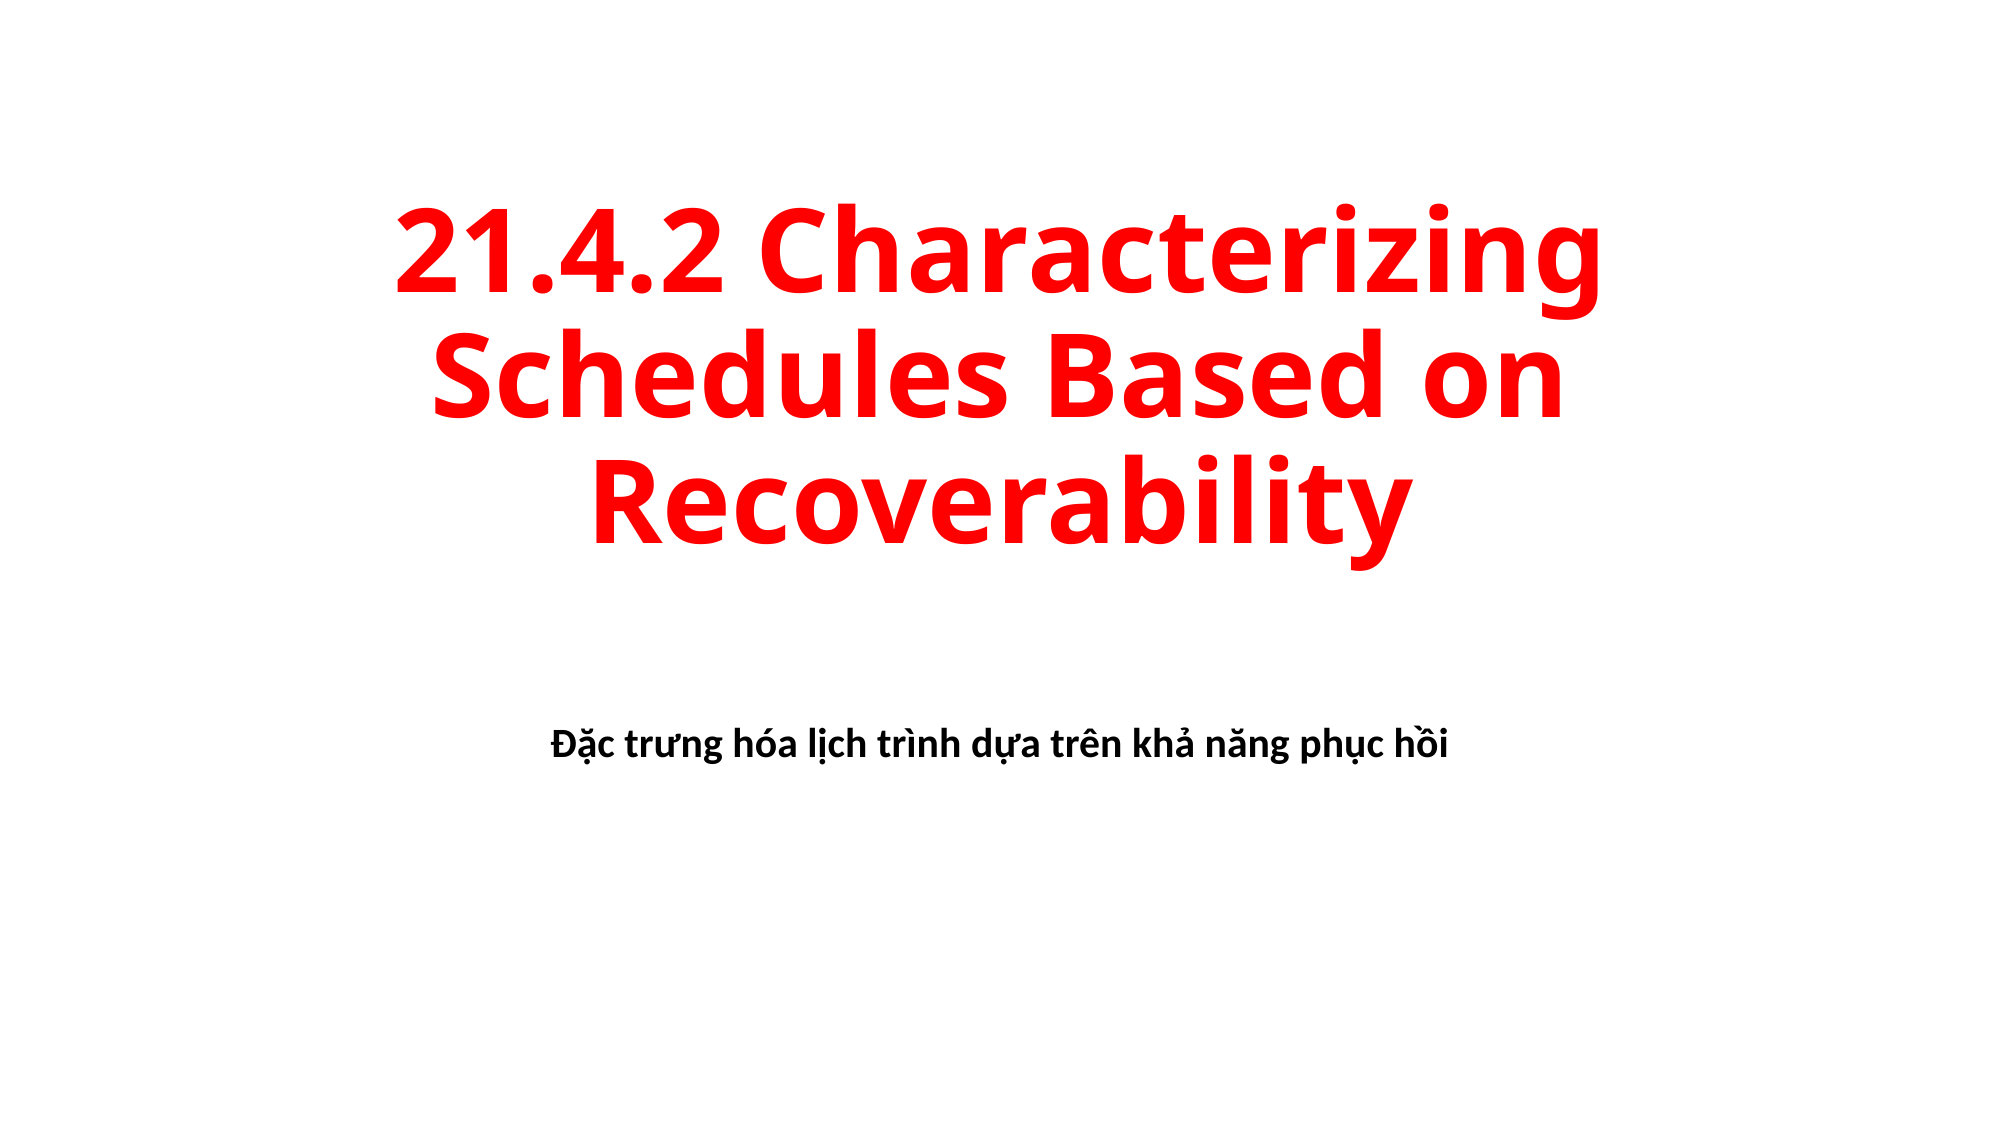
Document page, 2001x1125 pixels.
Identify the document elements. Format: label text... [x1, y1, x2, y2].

subtitle Đặc trưng hóa lịch trình dựa trên khả năng phục hồi [249, 714, 1750, 879]
title 21.4.2 Characterizing Schedules Based on Recoverability [249, 184, 1750, 576]
